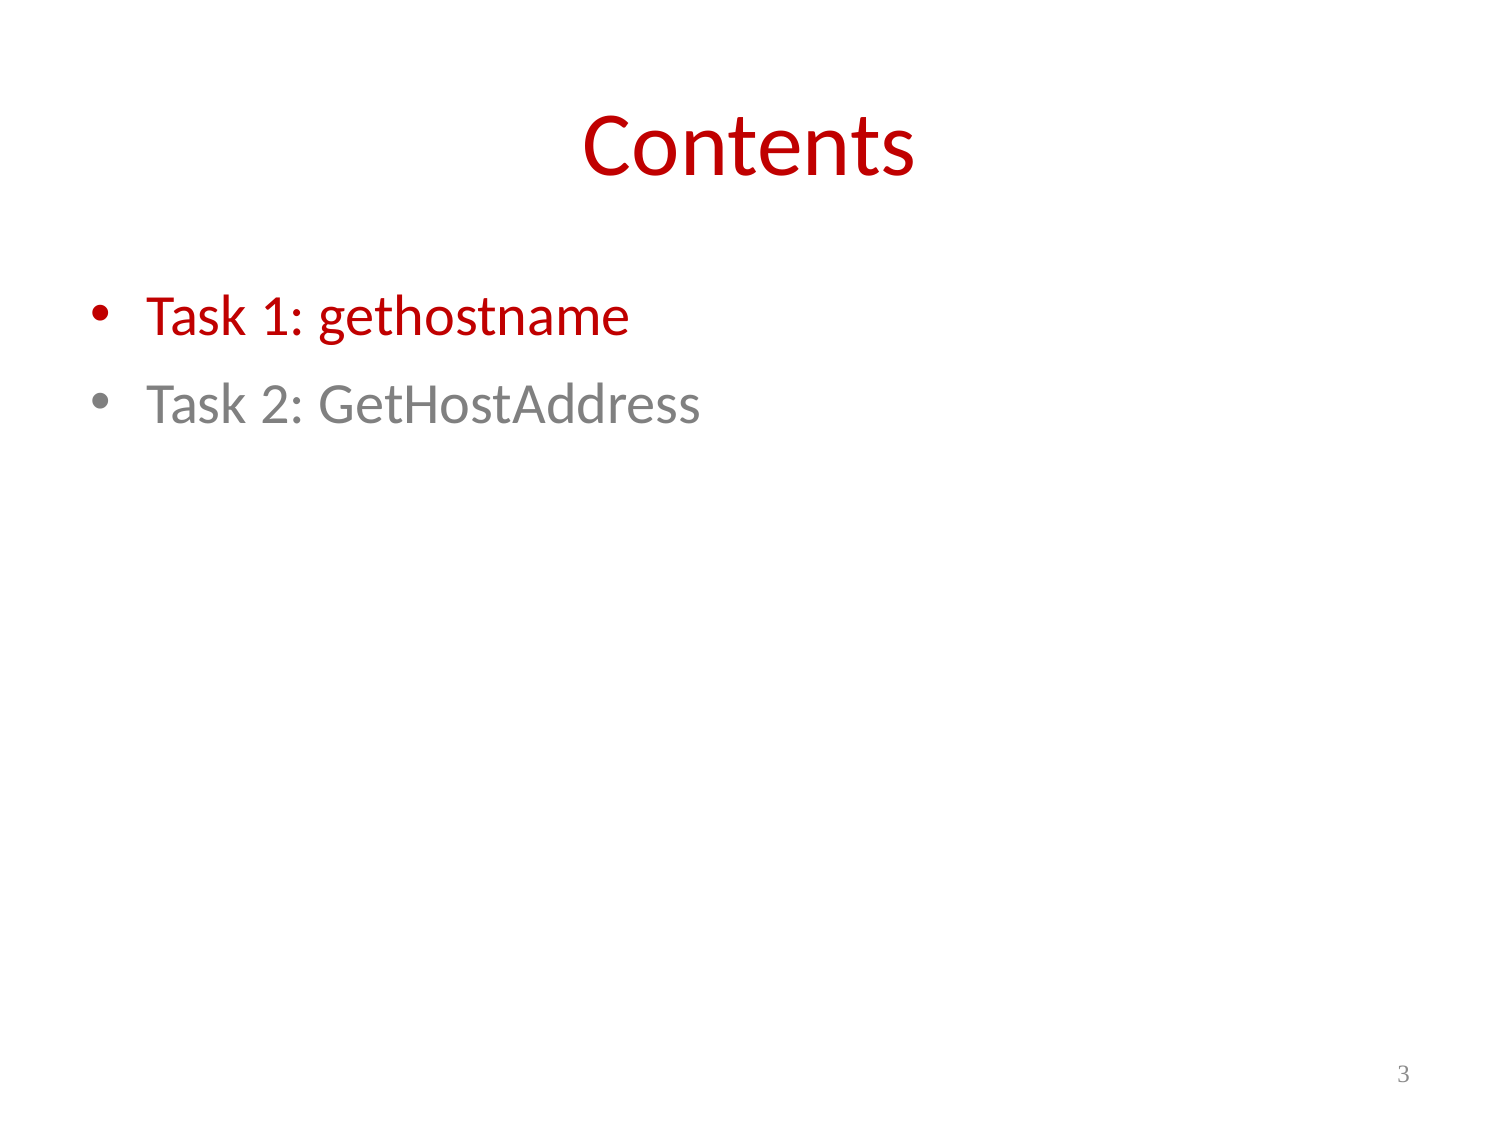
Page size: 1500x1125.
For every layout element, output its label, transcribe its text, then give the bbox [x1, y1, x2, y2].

title Contents [75, 45, 1425, 233]
list Task 1: gethostname Task 2: GetHostAddress [75, 262, 1425, 1005]
slide_number 3 [1074, 1042, 1425, 1103]
